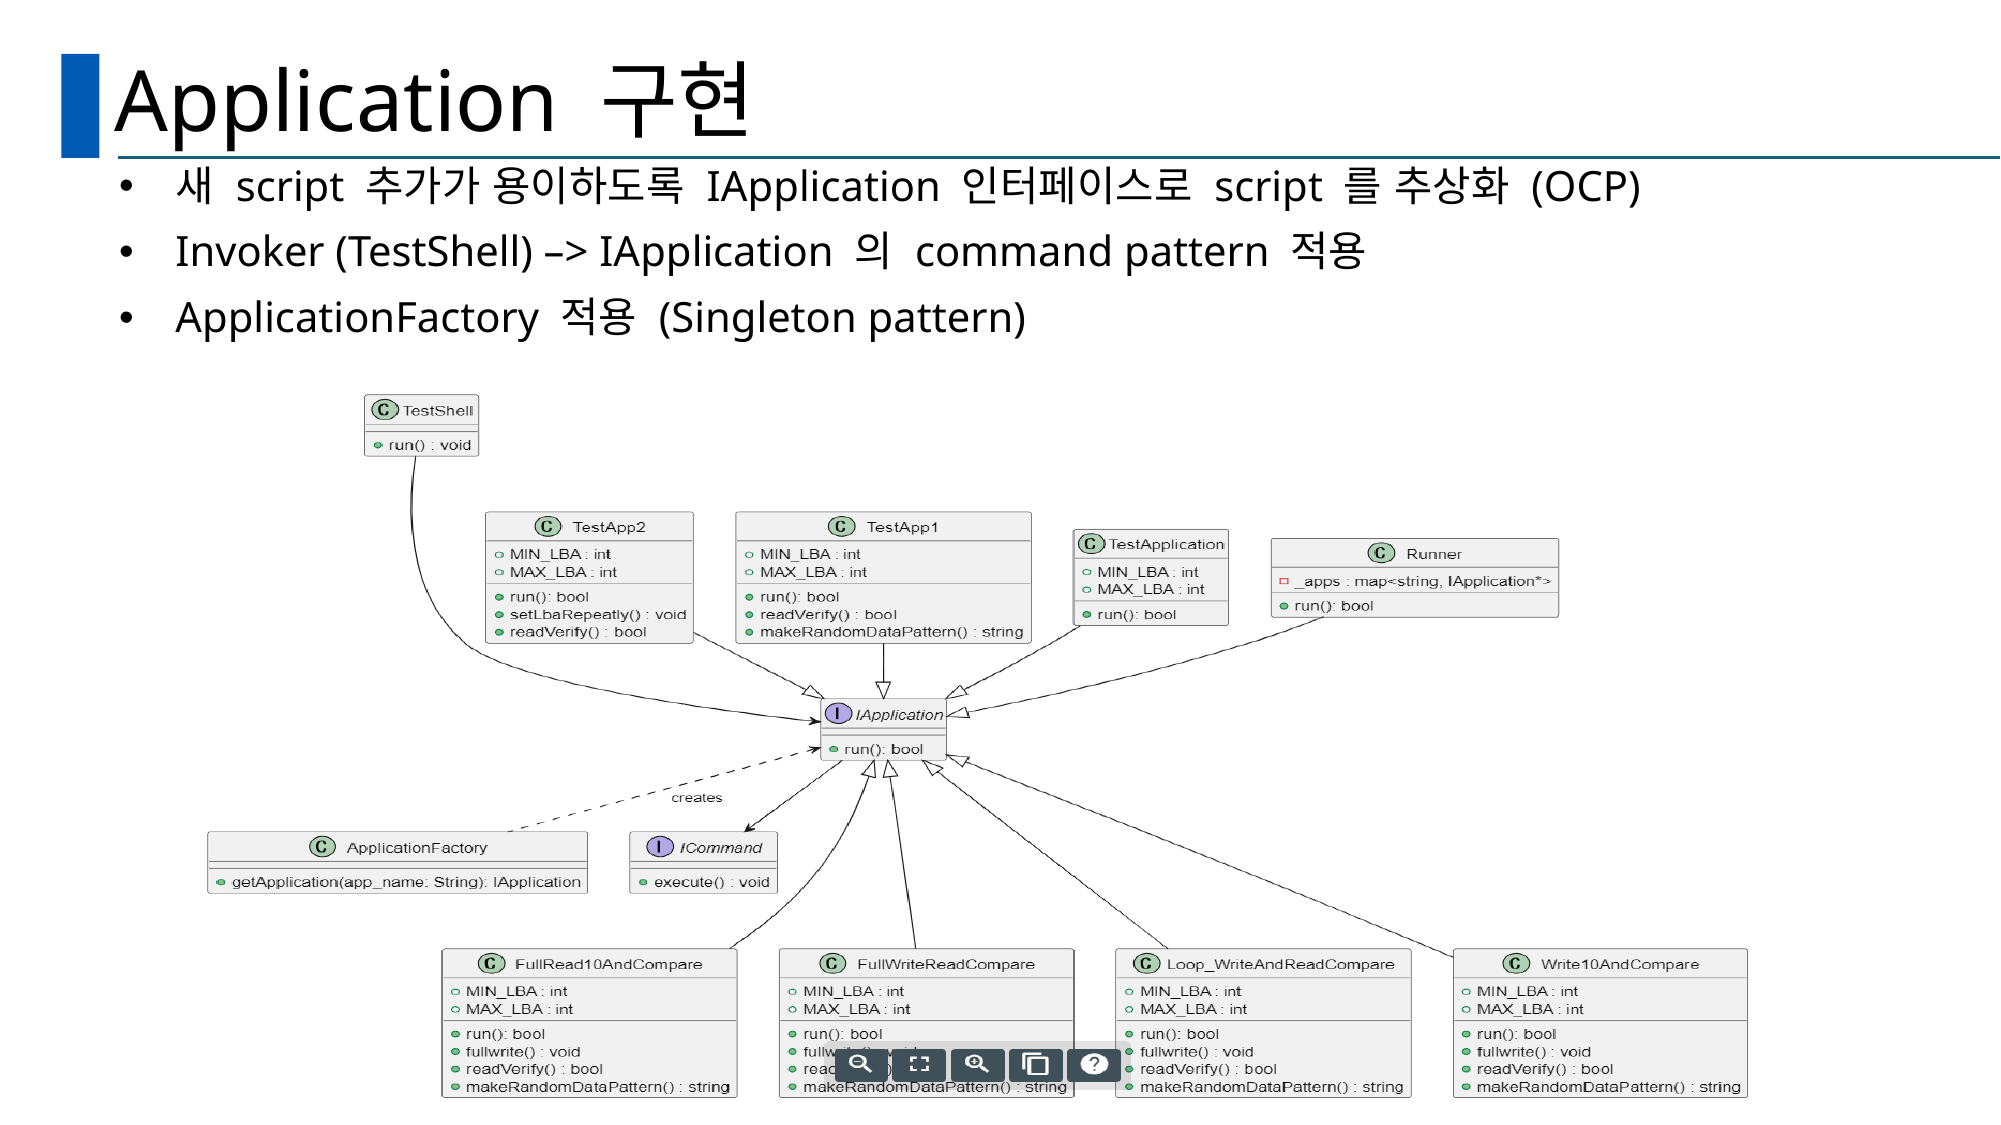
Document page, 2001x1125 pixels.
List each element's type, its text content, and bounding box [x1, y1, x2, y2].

title Application 구현 [99, 50, 1825, 158]
list 새 script 추가가 용이하도록 IApplication 인터페이스로 script 를 추상화 (OCP) Invoker (TestShell) –> IApplication 의 command pattern 적용 ApplicationFactory 적용 (Singleton pattern) [85, 157, 1811, 966]
picture [201, 389, 1752, 1101]
